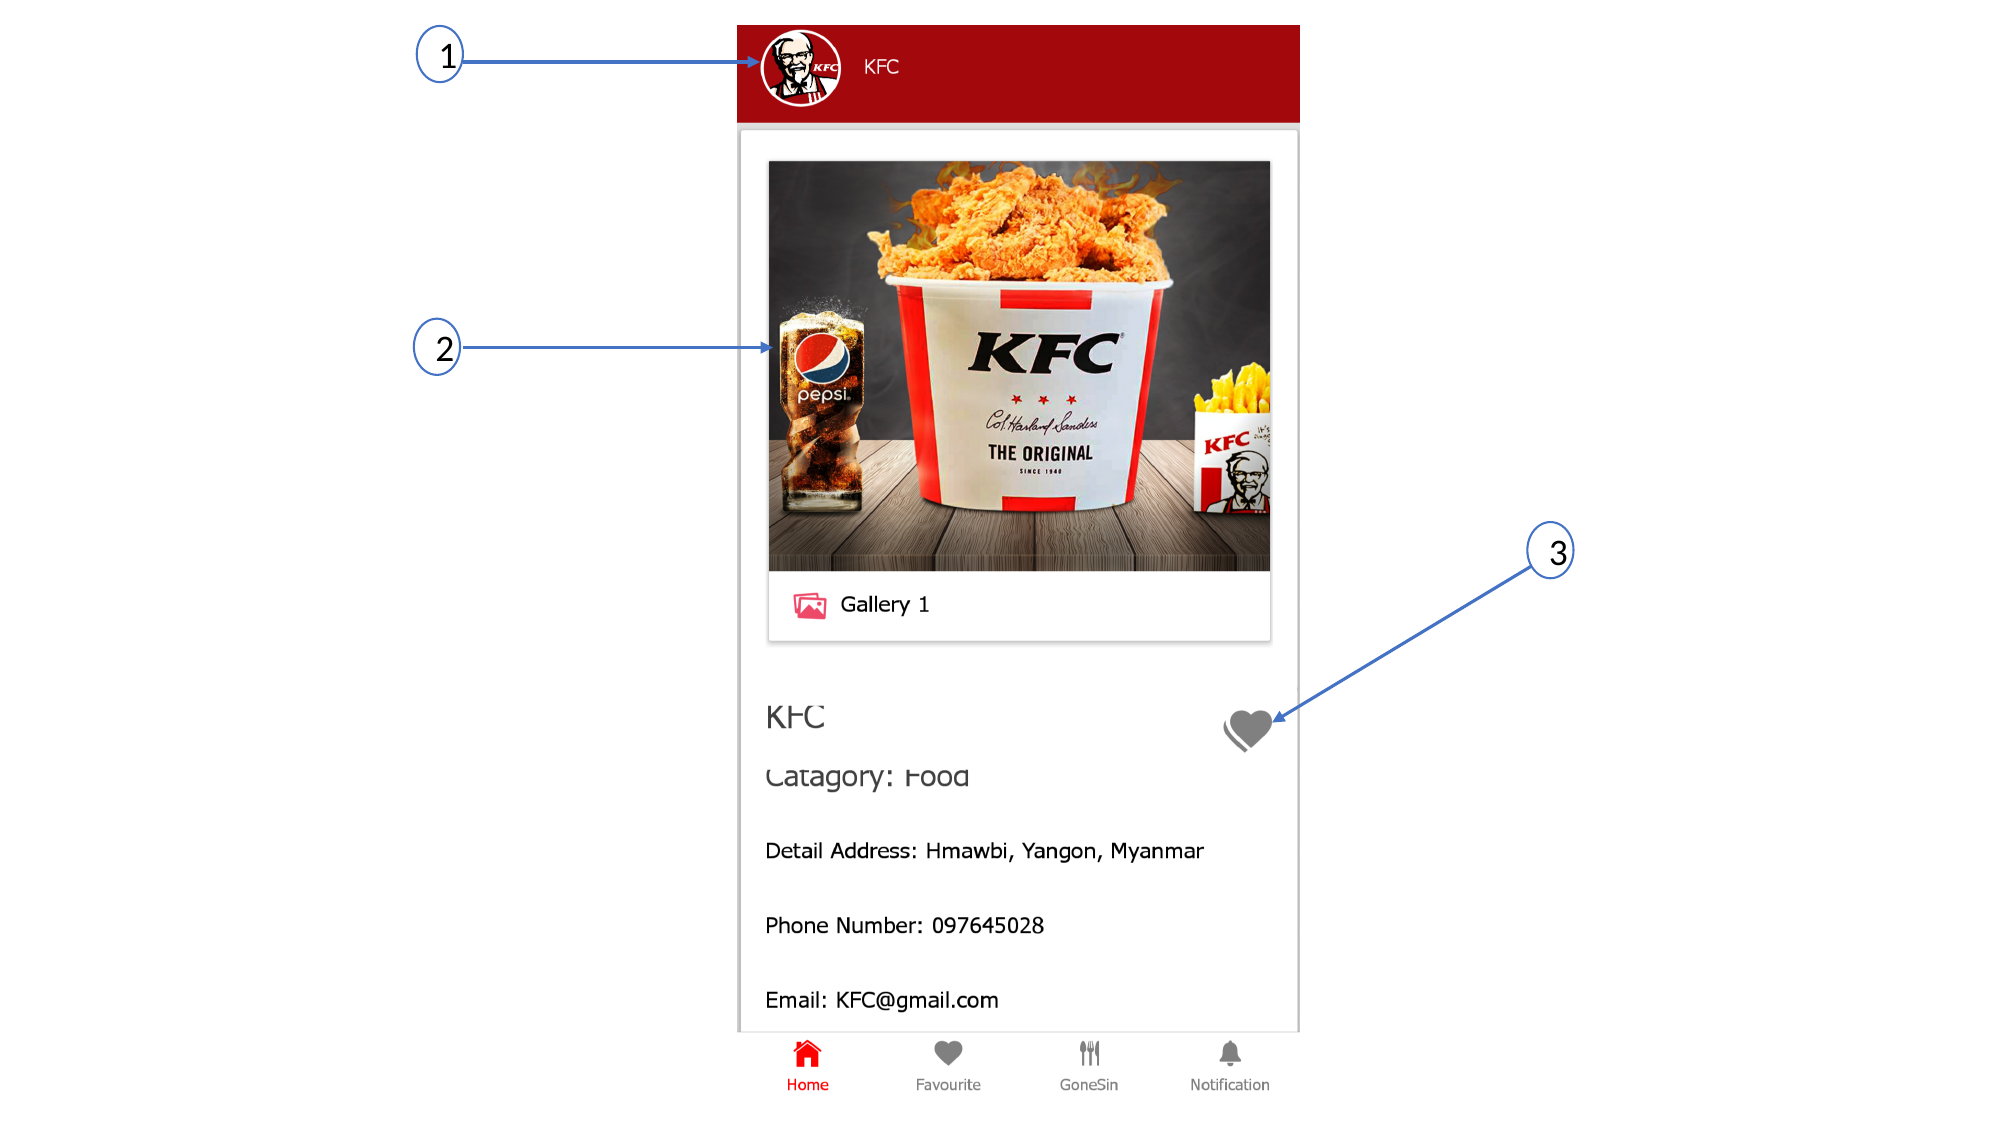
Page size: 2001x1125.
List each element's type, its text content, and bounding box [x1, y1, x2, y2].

picture [737, 25, 1300, 1100]
text_box 1 [415, 24, 464, 84]
text_box 2 [412, 317, 462, 376]
text_box 3 [1526, 521, 1575, 580]
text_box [1272, 562, 1538, 723]
